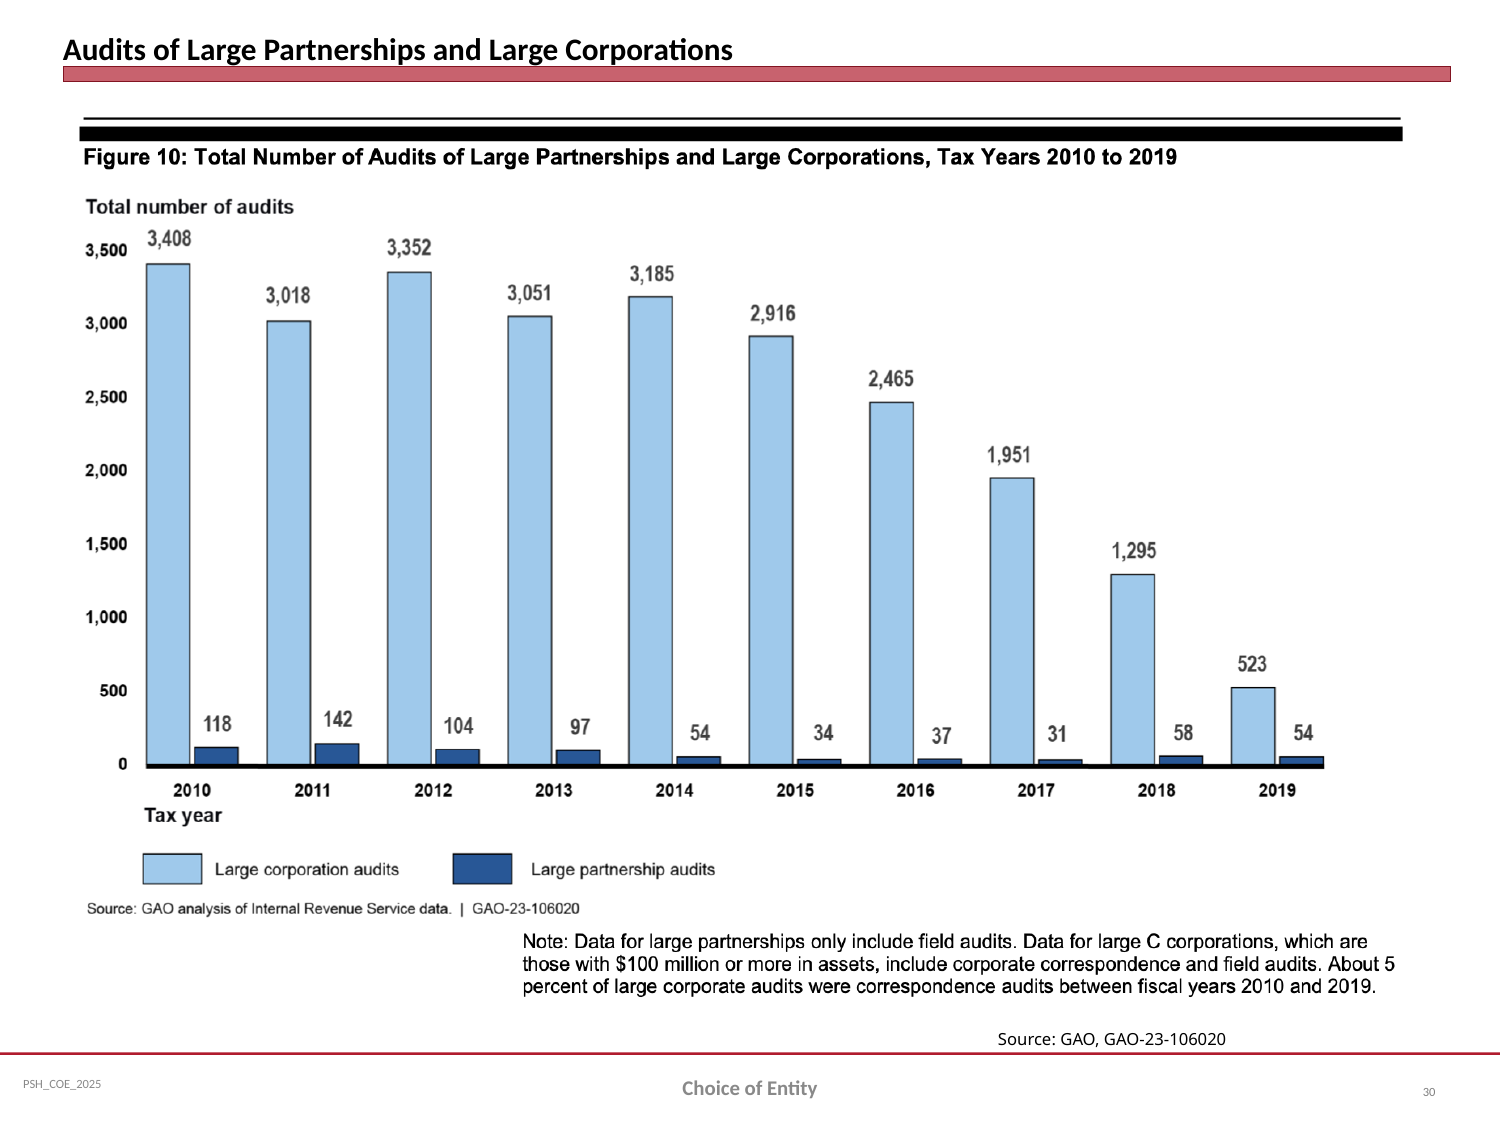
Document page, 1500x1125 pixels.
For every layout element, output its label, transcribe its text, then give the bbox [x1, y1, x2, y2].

slide_number 30 [1375, 1061, 1451, 1122]
footer Choice of Entity [512, 1056, 988, 1117]
title Audits of Large Partnerships and Large Corporations [62, 6, 1451, 67]
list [62, 101, 1451, 1005]
text_box Source: GAO, GAO-23-106020 [982, 1021, 1246, 1057]
